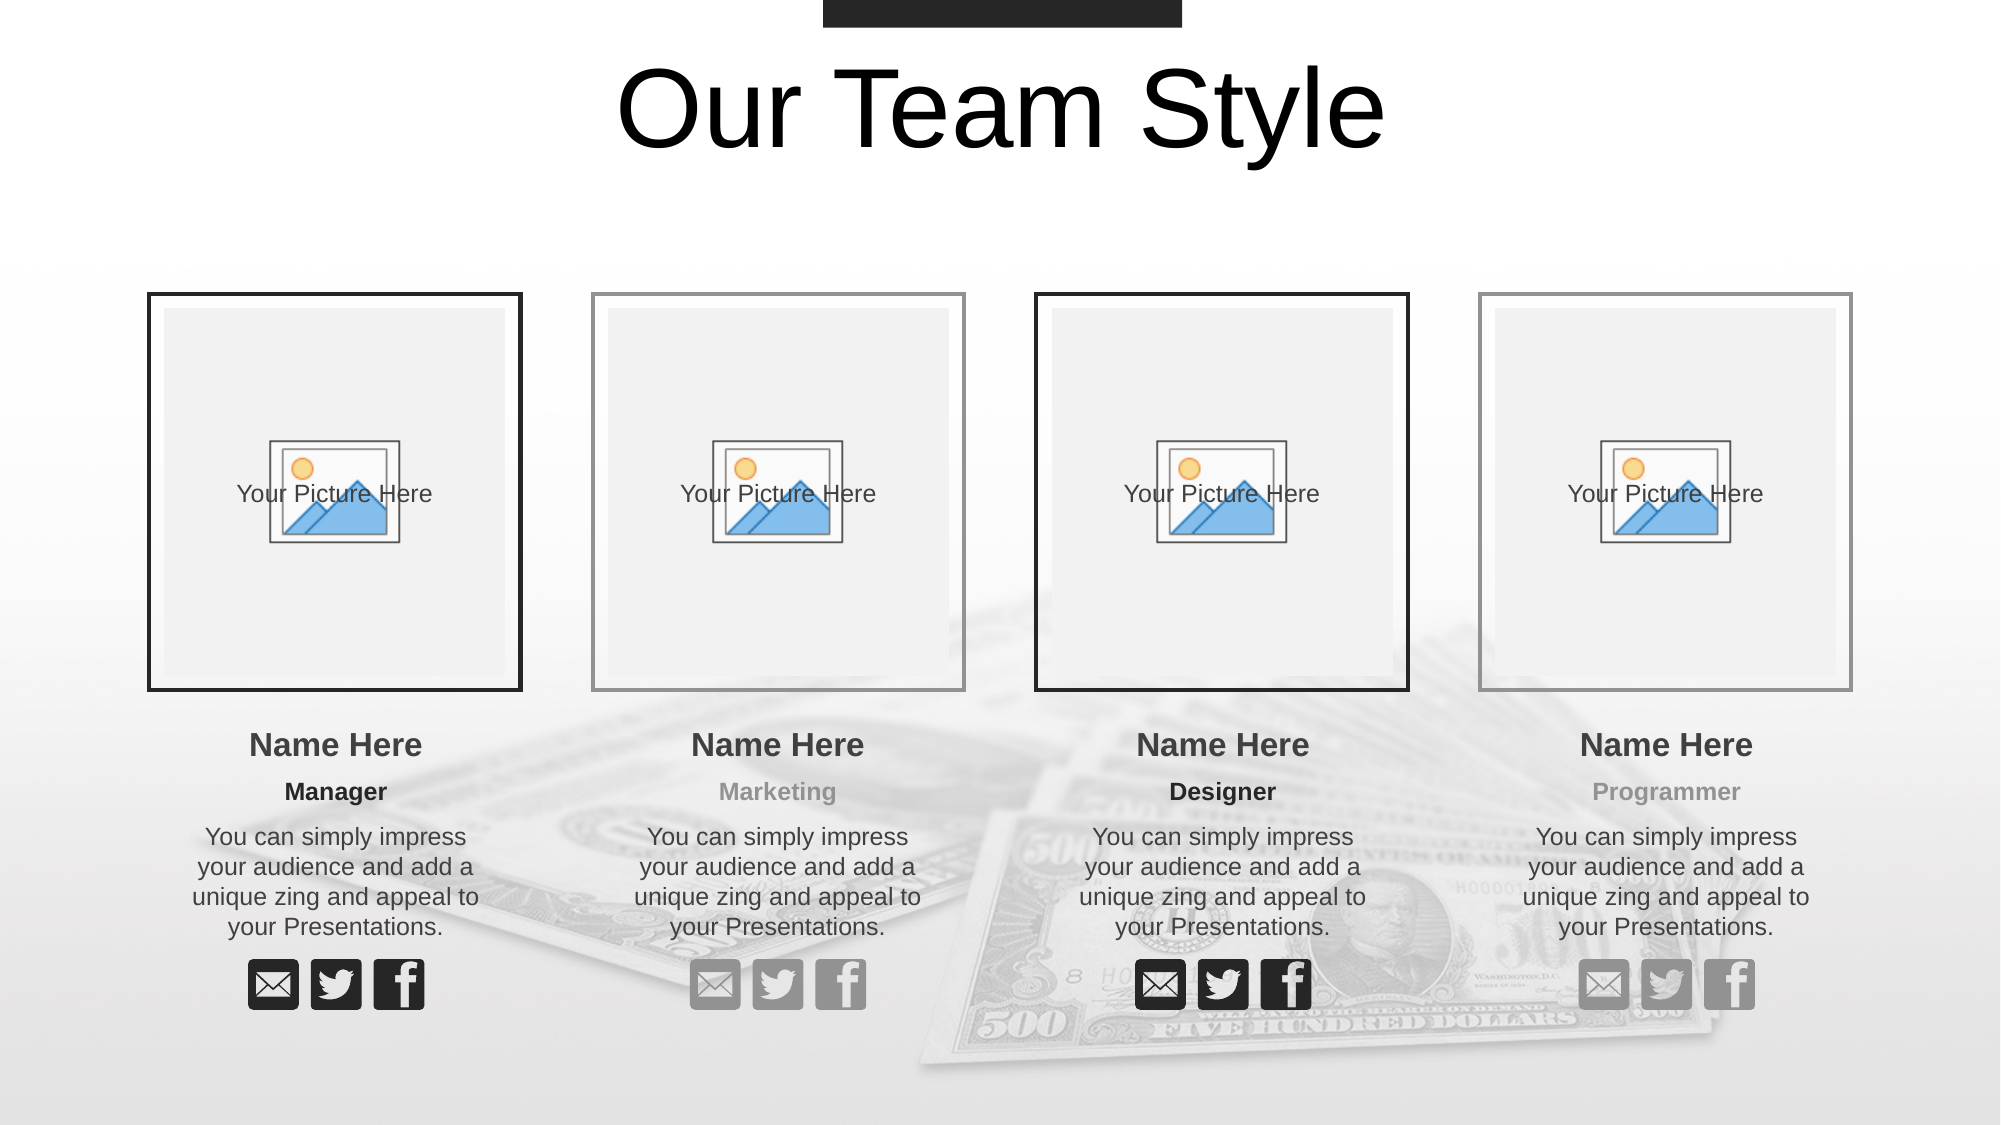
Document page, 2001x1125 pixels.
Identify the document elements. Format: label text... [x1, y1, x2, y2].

picture [164, 307, 506, 677]
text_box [1578, 959, 1755, 1010]
list Our Team Style [53, 51, 1952, 171]
picture [1495, 307, 1837, 677]
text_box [164, 716, 508, 950]
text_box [1051, 716, 1395, 950]
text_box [606, 716, 950, 950]
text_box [247, 959, 425, 1010]
text_box [0, 0, 2000, 1125]
picture [1051, 307, 1393, 677]
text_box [689, 959, 867, 1010]
picture [607, 307, 949, 677]
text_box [1134, 959, 1312, 1010]
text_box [1495, 716, 1838, 950]
